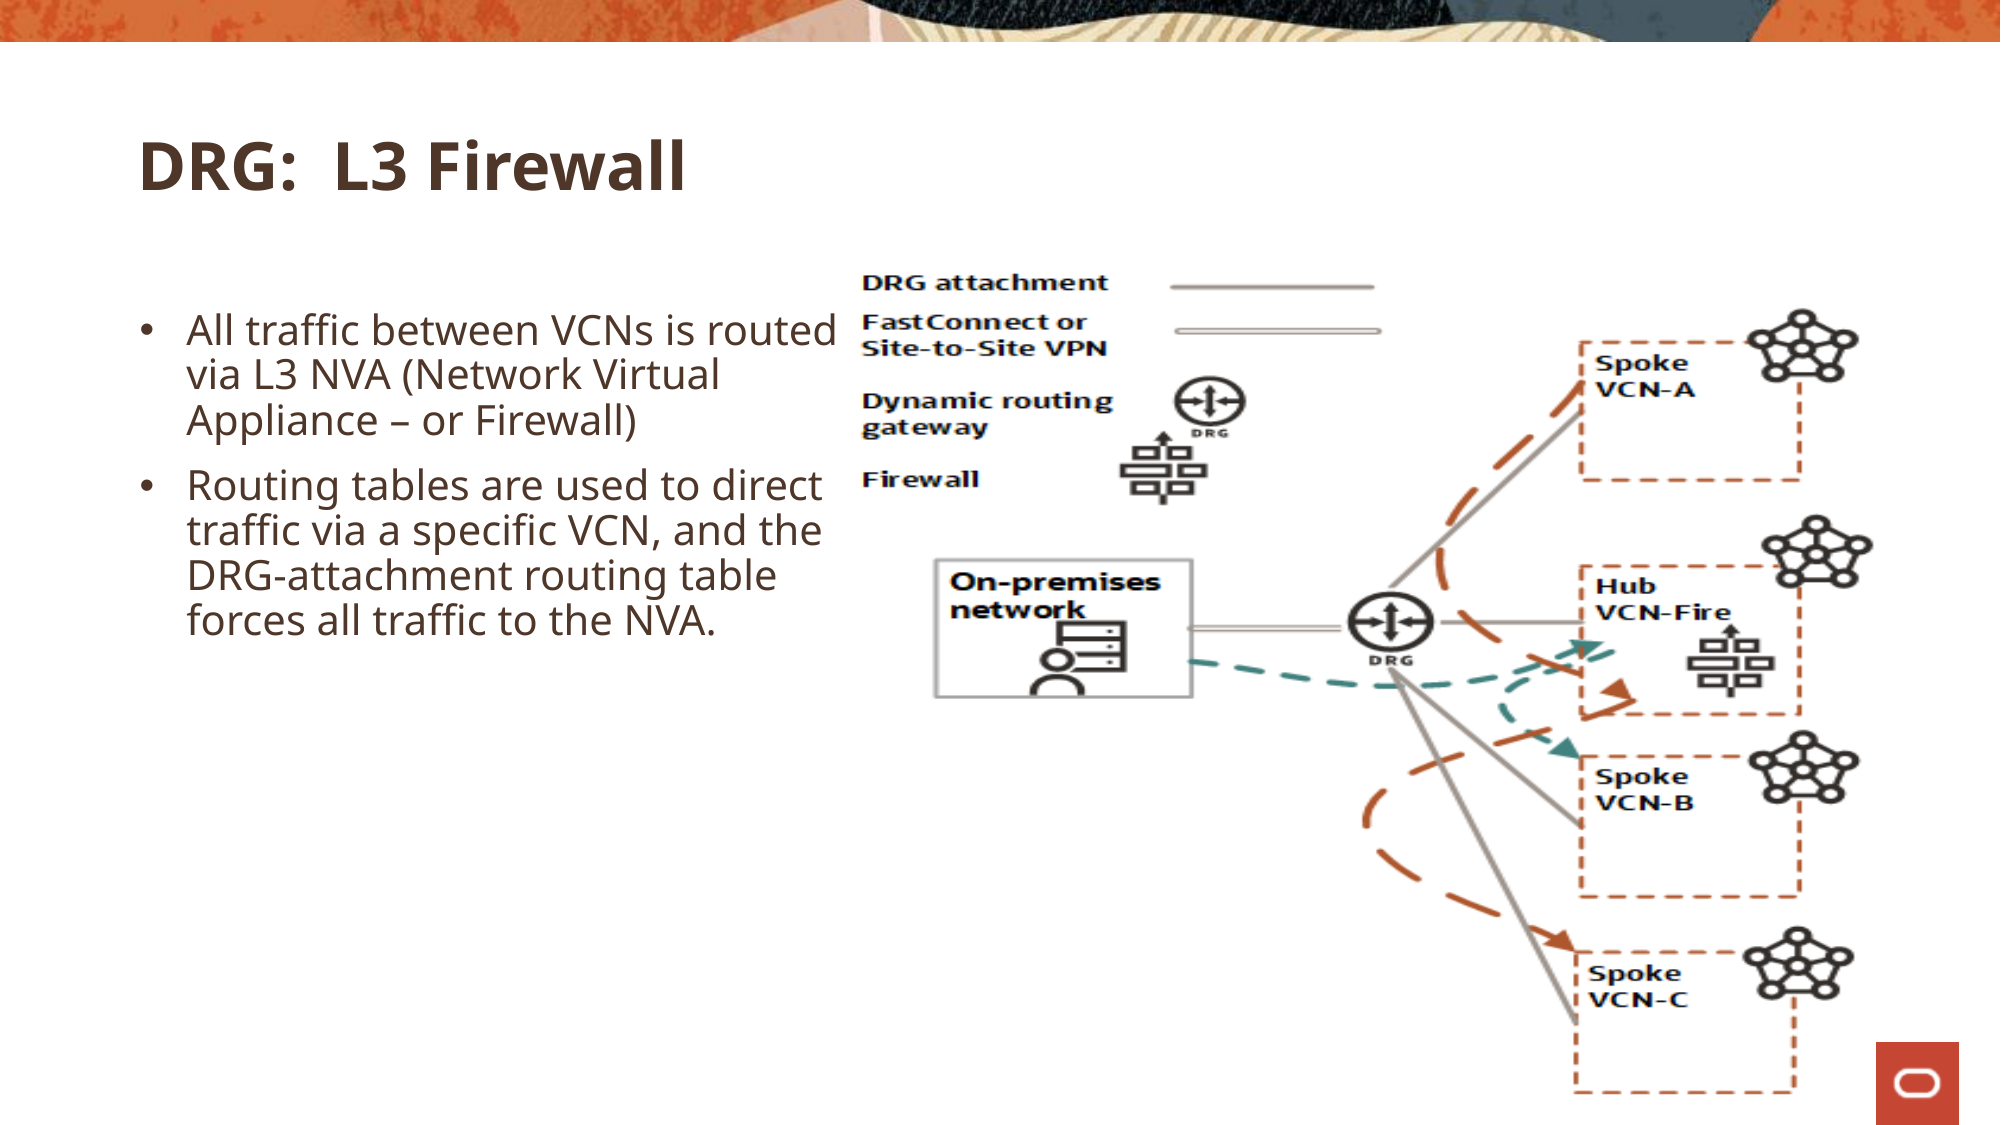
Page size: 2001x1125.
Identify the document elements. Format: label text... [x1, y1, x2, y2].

picture [0, 0, 2000, 42]
list All traffic between VCNs is routed via L3 NVA (Network Virtual Appliance – or Firewall) Routing tables are used to direct traffic via a specific VCN, and the DRG-attachment routing table forces all traffic to the NVA. [124, 301, 842, 1001]
title DRG: L3 Firewall [137, 59, 1863, 278]
picture [842, 261, 1959, 1125]
